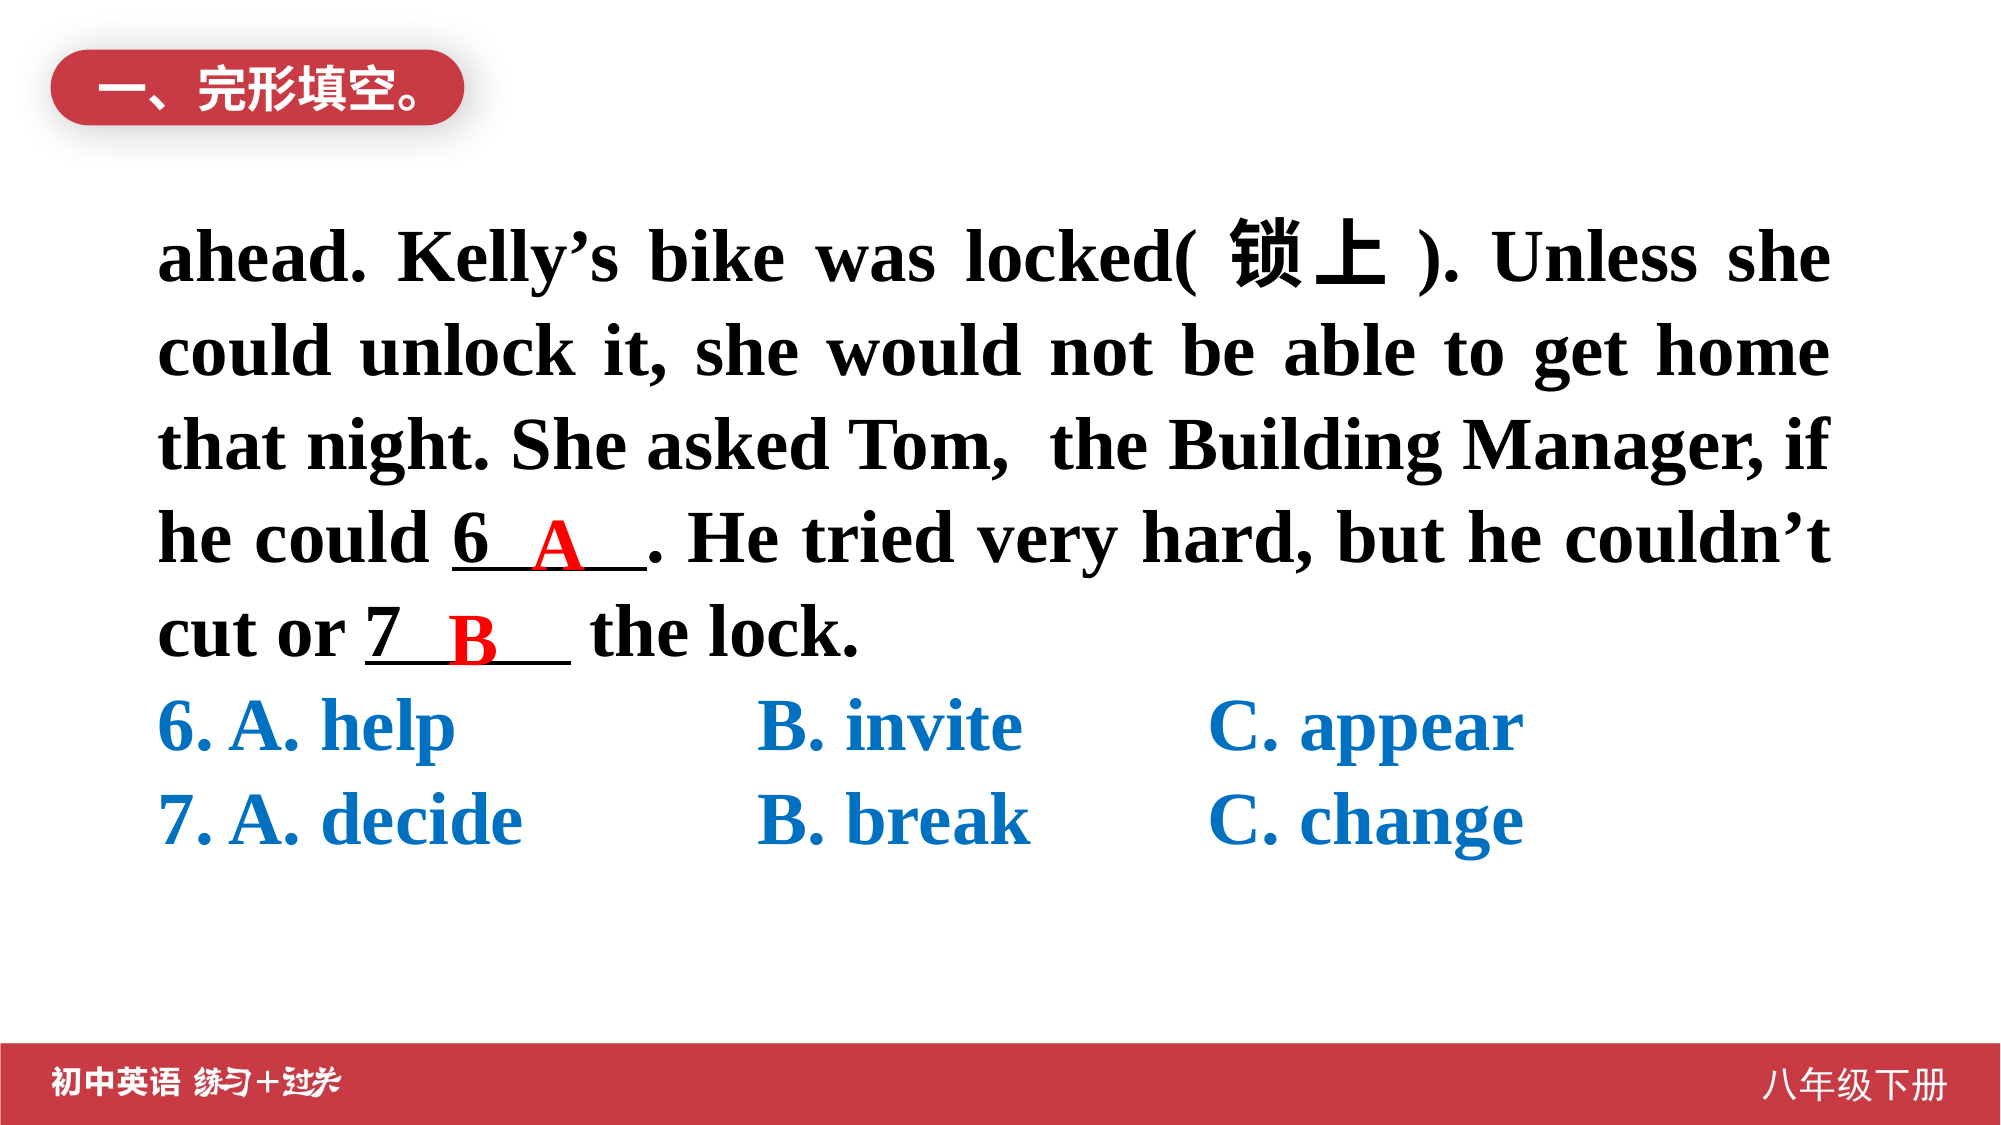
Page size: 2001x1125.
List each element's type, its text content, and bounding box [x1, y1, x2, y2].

text_box [446, 53, 466, 122]
text_box ahead. Kelly’s bike was locked(锁上). Unless she could unlock it, she would not be able to get home that night. She asked Tom, the Building Manager, if he could 6 . He tried very hard, but he couldn’t cut or 7 the lock. 6. A. help B. invite C. appear 7. A. decide B. break C. change [143, 195, 1848, 867]
picture [0, 0, 2001, 1125]
text_box 一、完形填空。 [82, 49, 446, 125]
text_box B [433, 558, 537, 688]
text_box [49, 48, 437, 127]
text_box A [517, 463, 620, 593]
